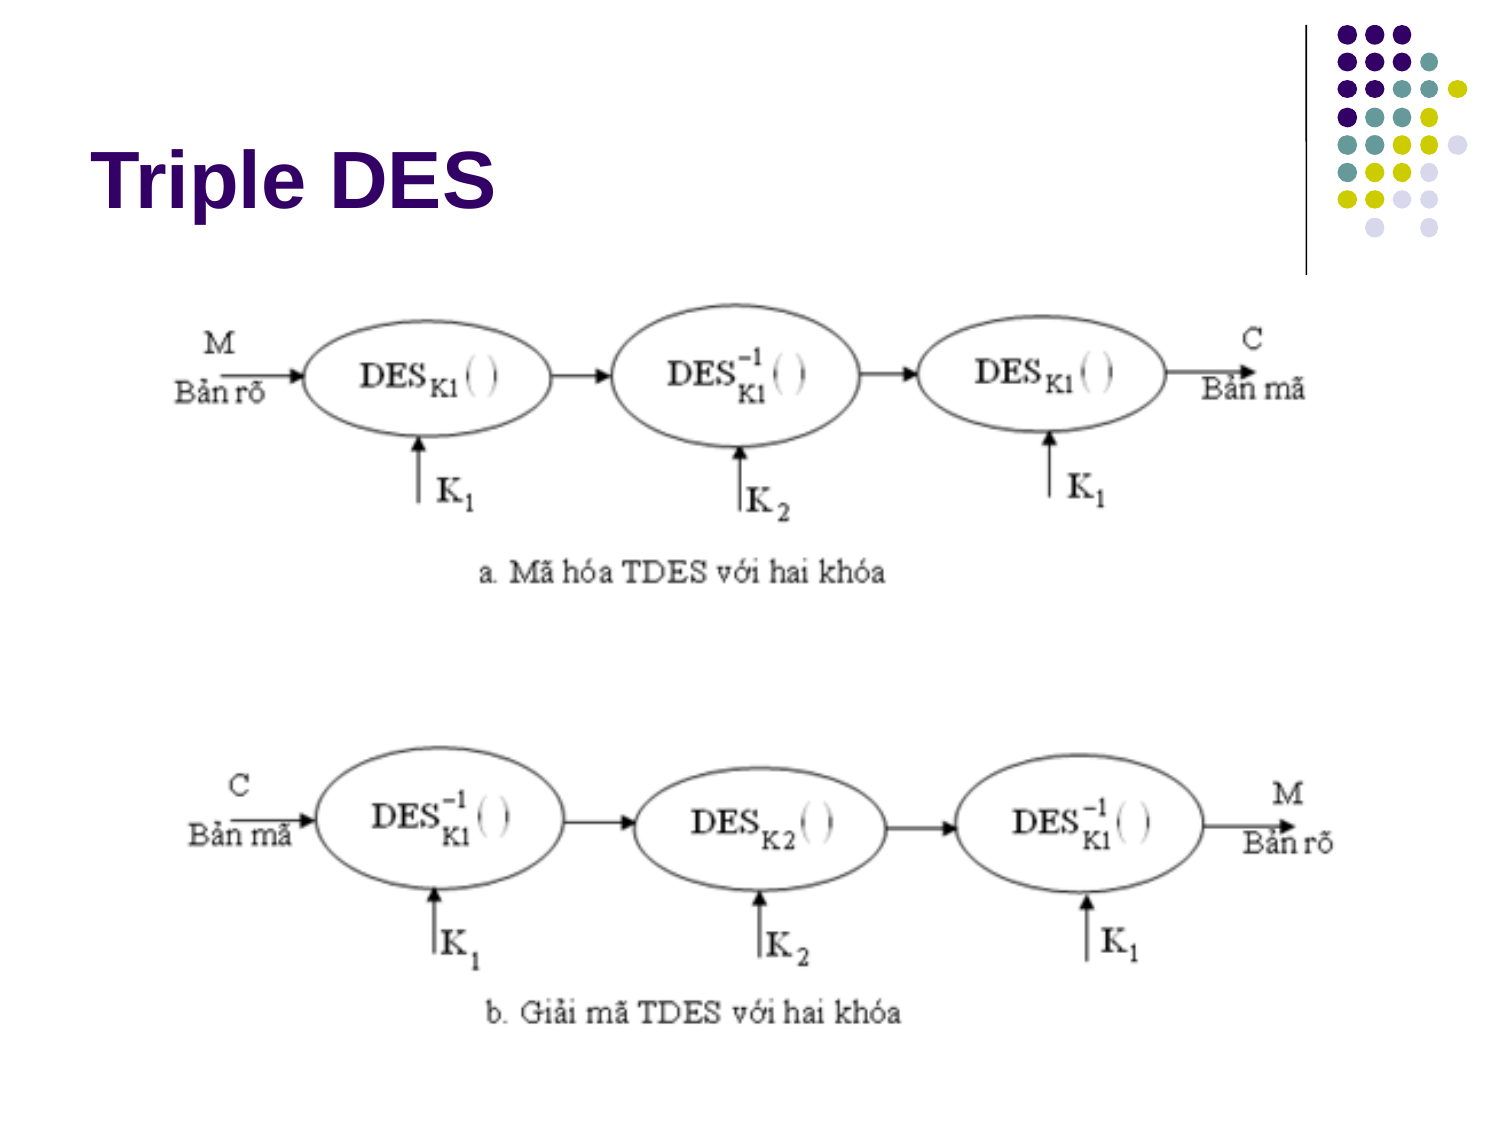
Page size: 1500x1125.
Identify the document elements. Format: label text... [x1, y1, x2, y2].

title Triple DES [74, 19, 1313, 233]
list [111, 290, 1389, 1047]
